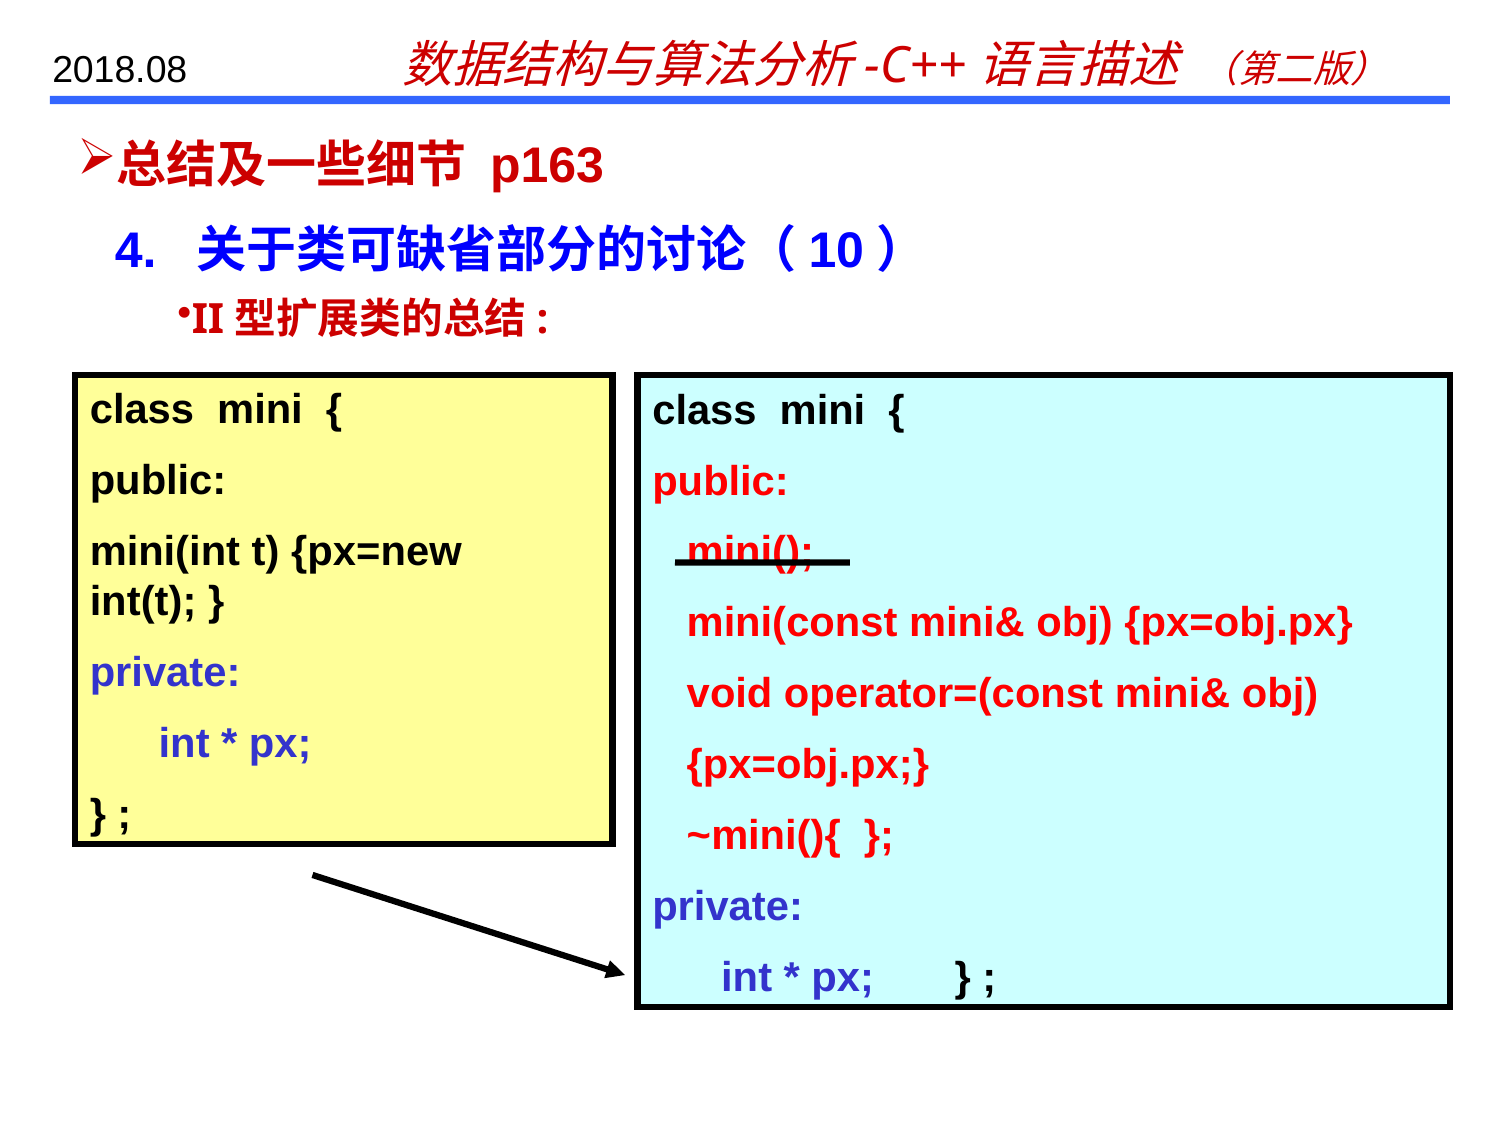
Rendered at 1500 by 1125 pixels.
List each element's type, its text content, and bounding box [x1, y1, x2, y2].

text_box II型扩展类的总结: [162, 284, 913, 350]
text_box 4. 关于类可缺省部分的讨论（10） [99, 209, 1475, 285]
title 总结及一些细节 p163 [62, 125, 1463, 200]
text_box class mini { public: mini(int t) {px=new int(t); } private: int * px; } ; [74, 374, 613, 845]
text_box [637, 374, 1451, 1047]
text_box [312, 874, 625, 978]
